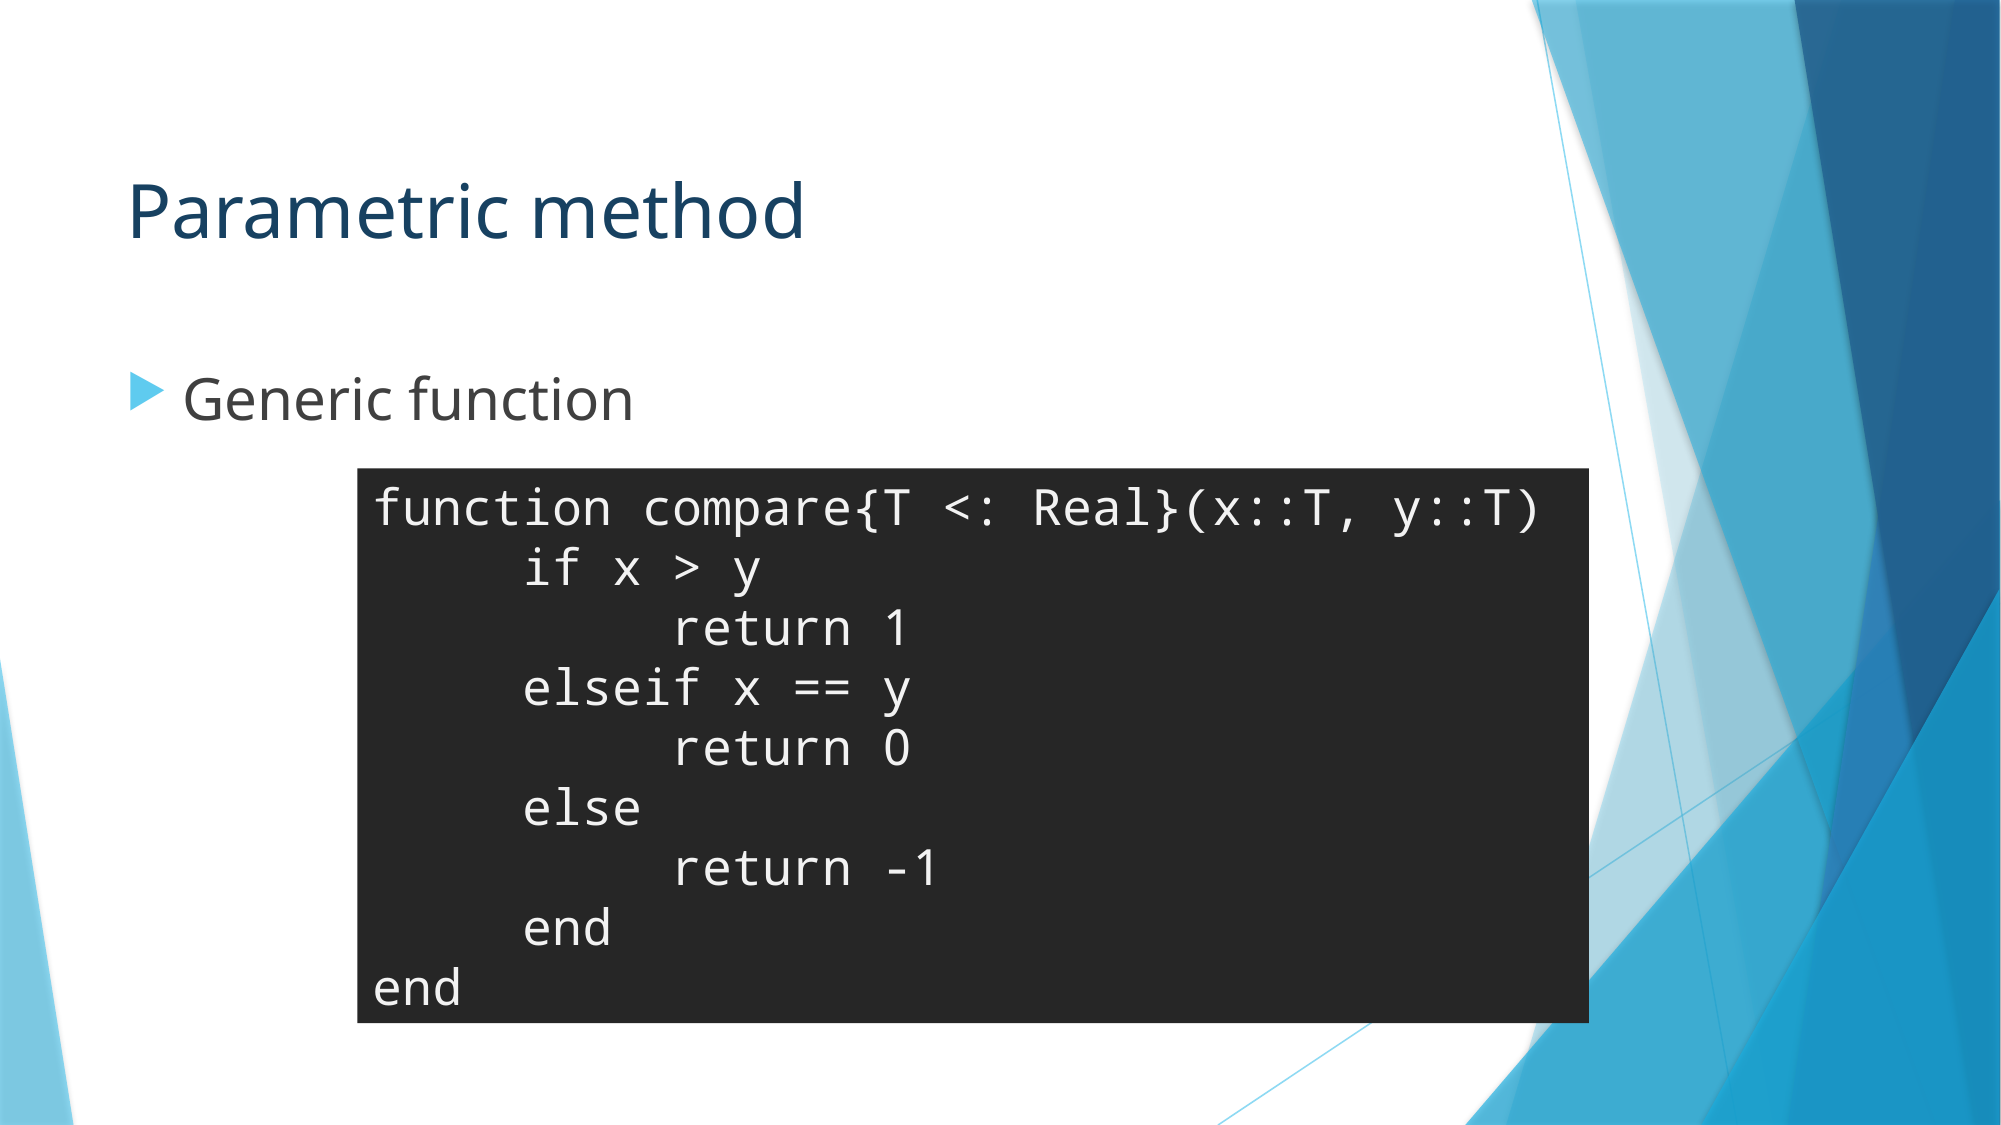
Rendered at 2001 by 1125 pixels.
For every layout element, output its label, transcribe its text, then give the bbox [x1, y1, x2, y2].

text_box function compare{T <: Real}(x::T, y::T) if x > y return 1 elseif x == y return 0 else return -1 end end [357, 468, 1589, 1024]
title Parametric method [111, 99, 1522, 317]
list Generic function [111, 354, 1522, 992]
